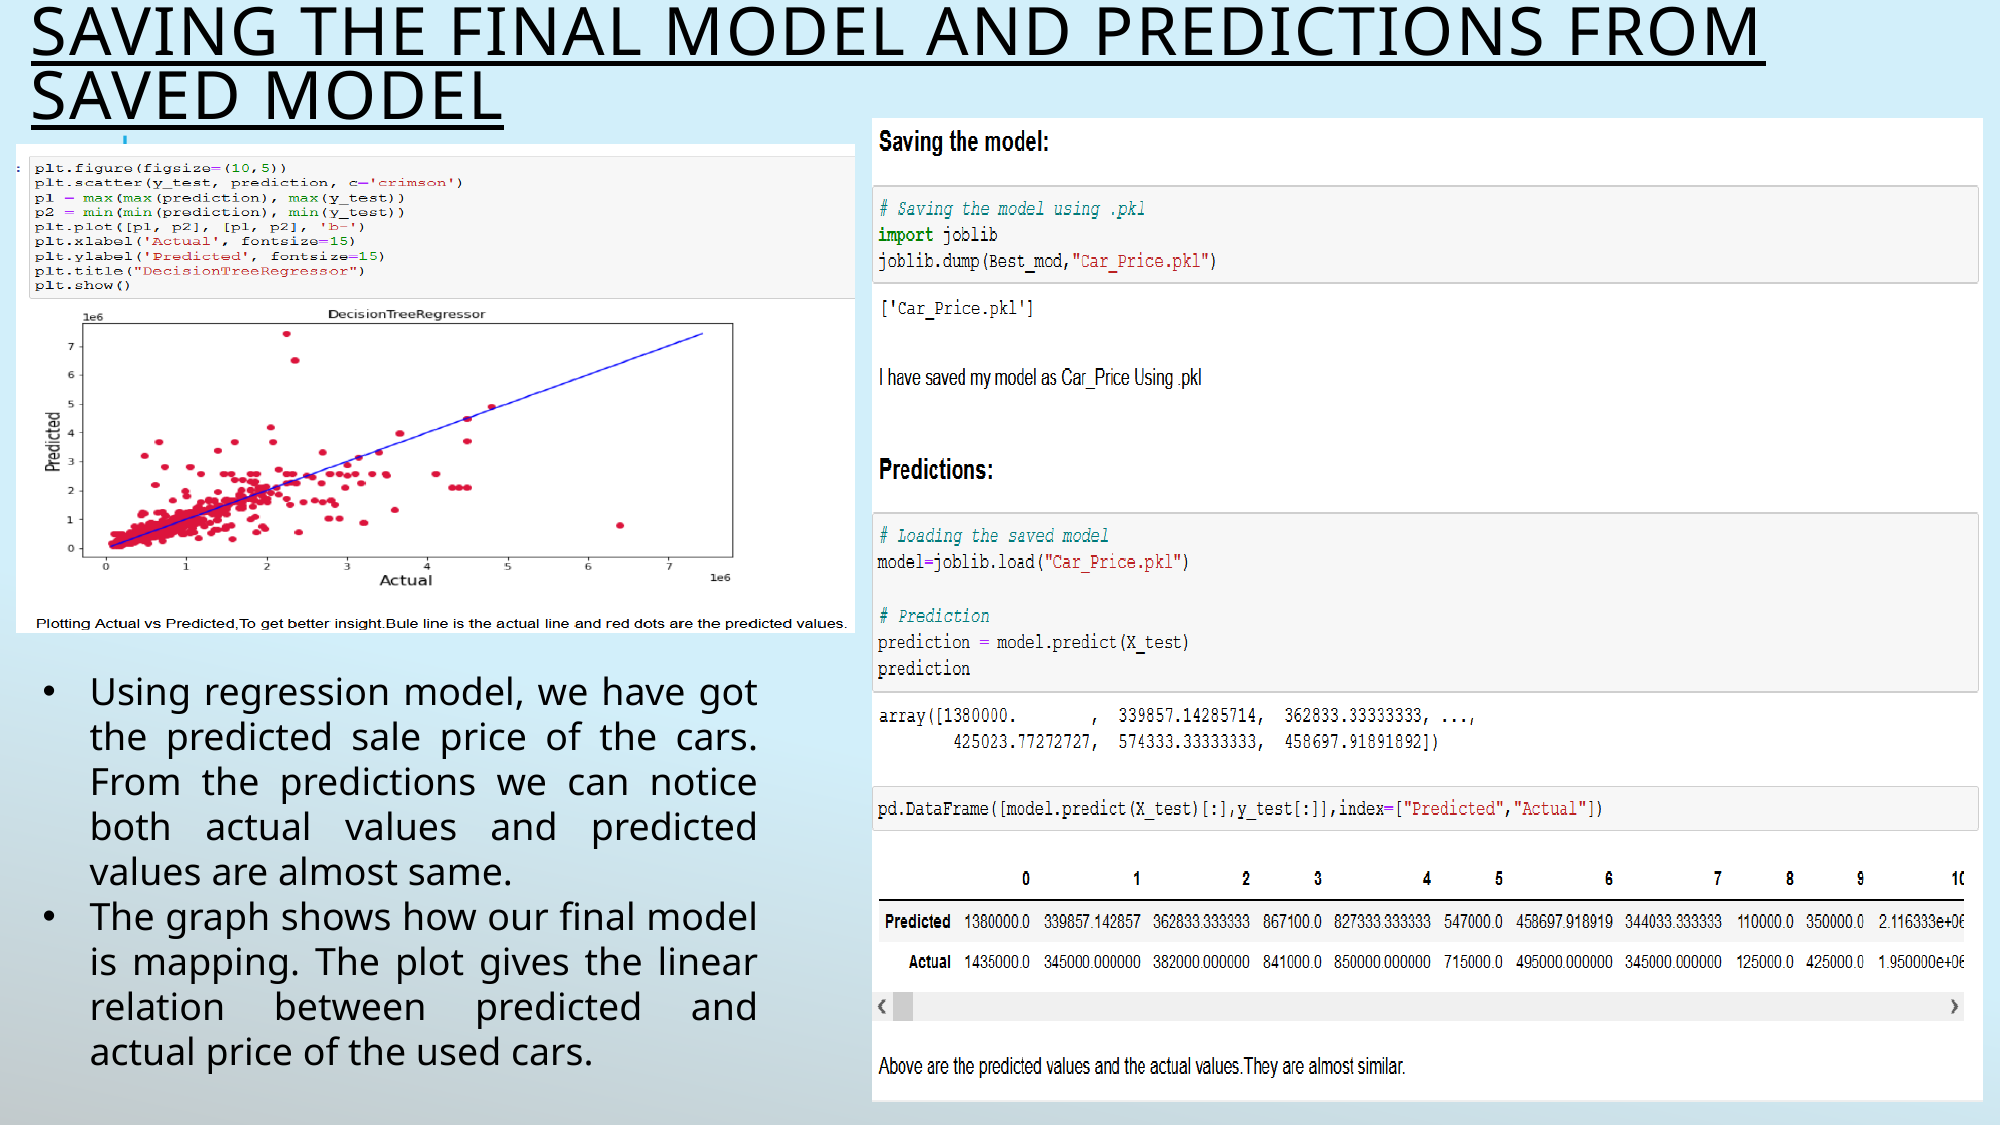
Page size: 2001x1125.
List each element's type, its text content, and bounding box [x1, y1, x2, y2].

picture [871, 118, 1983, 1102]
picture [15, 143, 855, 633]
text_box Using regression model, we have got the predicted sale price of the cars. From the predictions we can notice both actual values and predicted values are almost same. The graph shows how our final model is mapping. The plot gives the linear relation between predicted and actual price of the used cars. [27, 660, 774, 1081]
text_box Saving The Final Model And Predictions From Saved Model [16, 23, 2000, 194]
